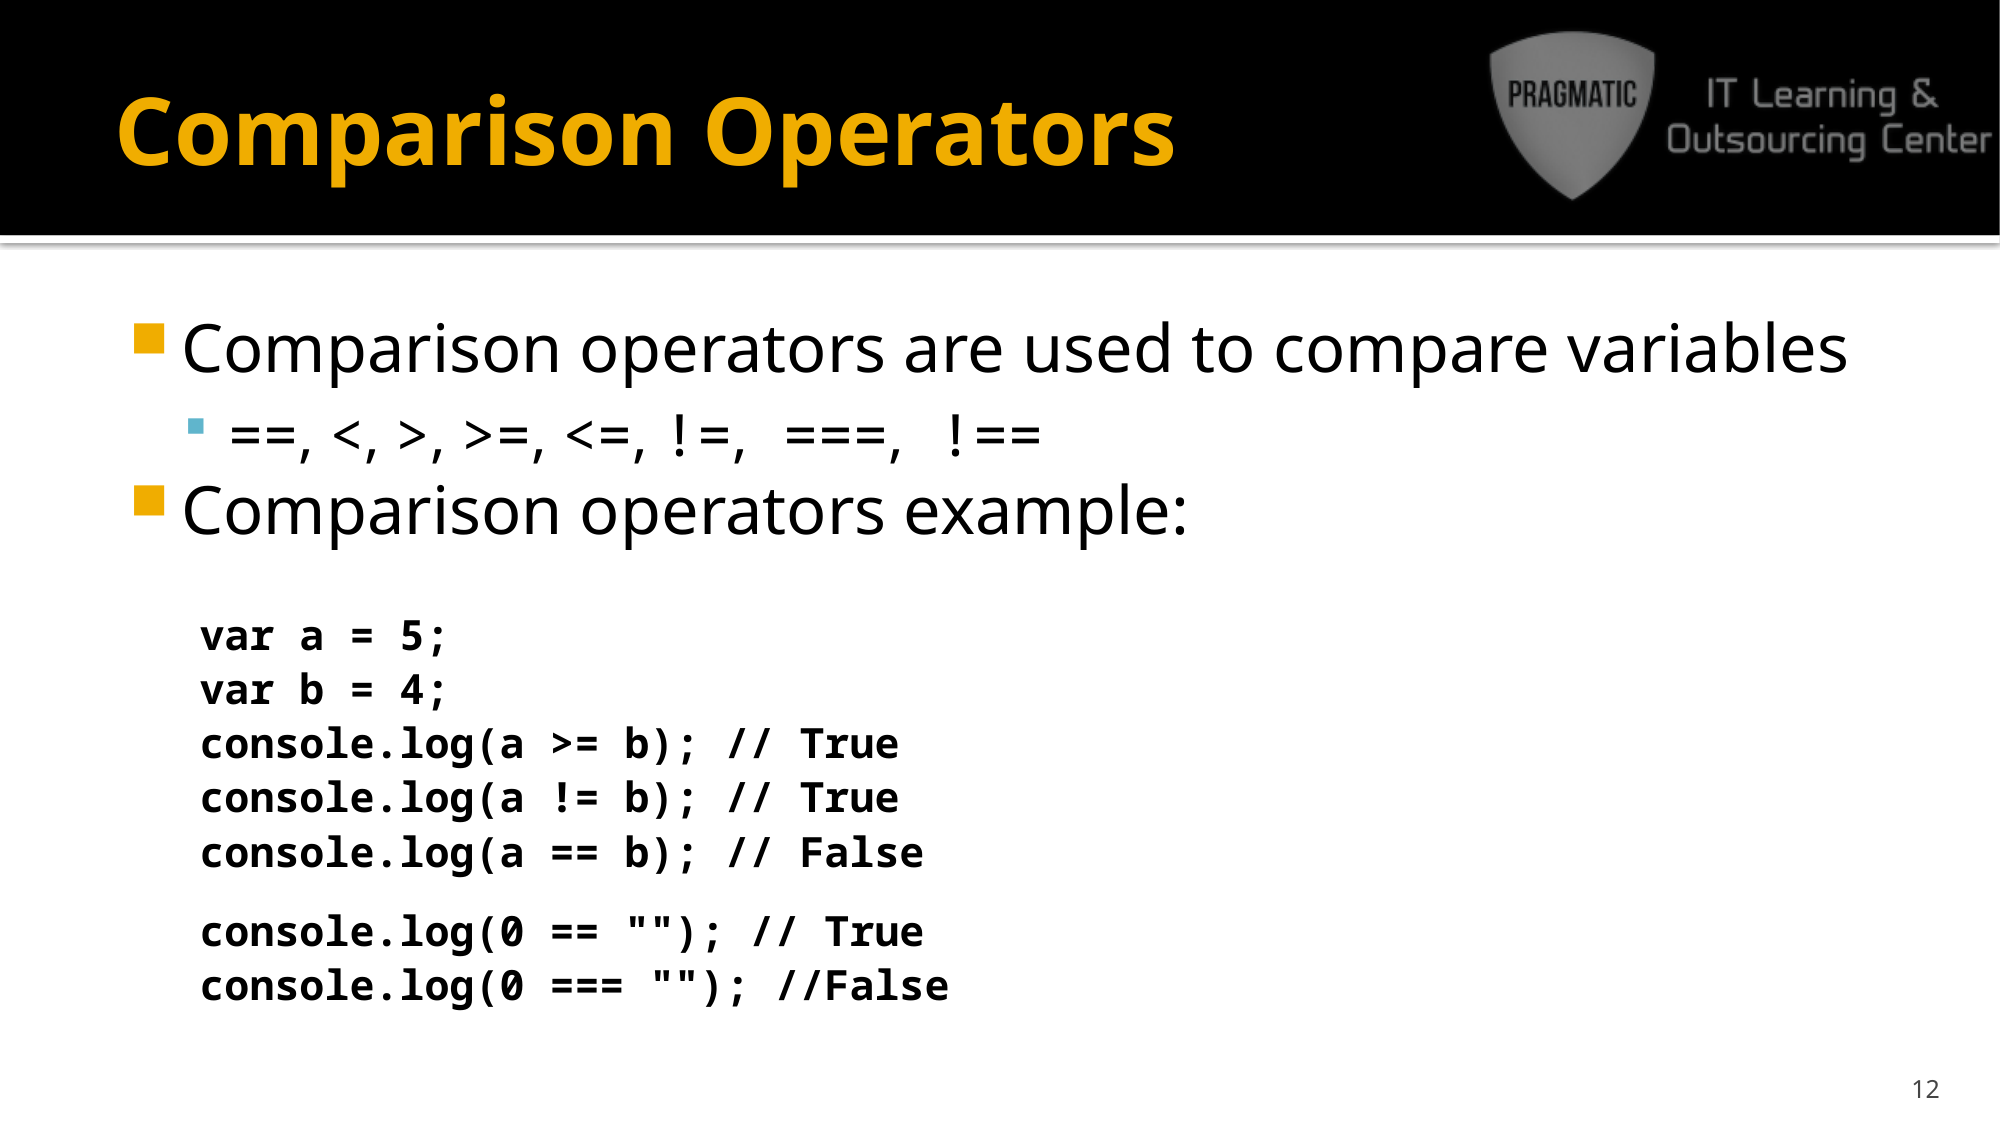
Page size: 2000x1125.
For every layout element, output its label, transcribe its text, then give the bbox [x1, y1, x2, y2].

list Comparison operators are used to compare variables ==, <, >, >=, <=, !=, ===, !== Comparison operators example: [99, 291, 1925, 1075]
title Comparison Operators [99, 25, 1475, 231]
picture [1484, 24, 2000, 207]
slide_number 12 [1794, 1062, 1955, 1108]
text_box var a = 5; var b = 4; console.log(a >= b); // True console.log(a != b); // True console.log(a == b); // False console.log(0 == ""); // True console.log(0 === ""); //False [184, 597, 1425, 1016]
